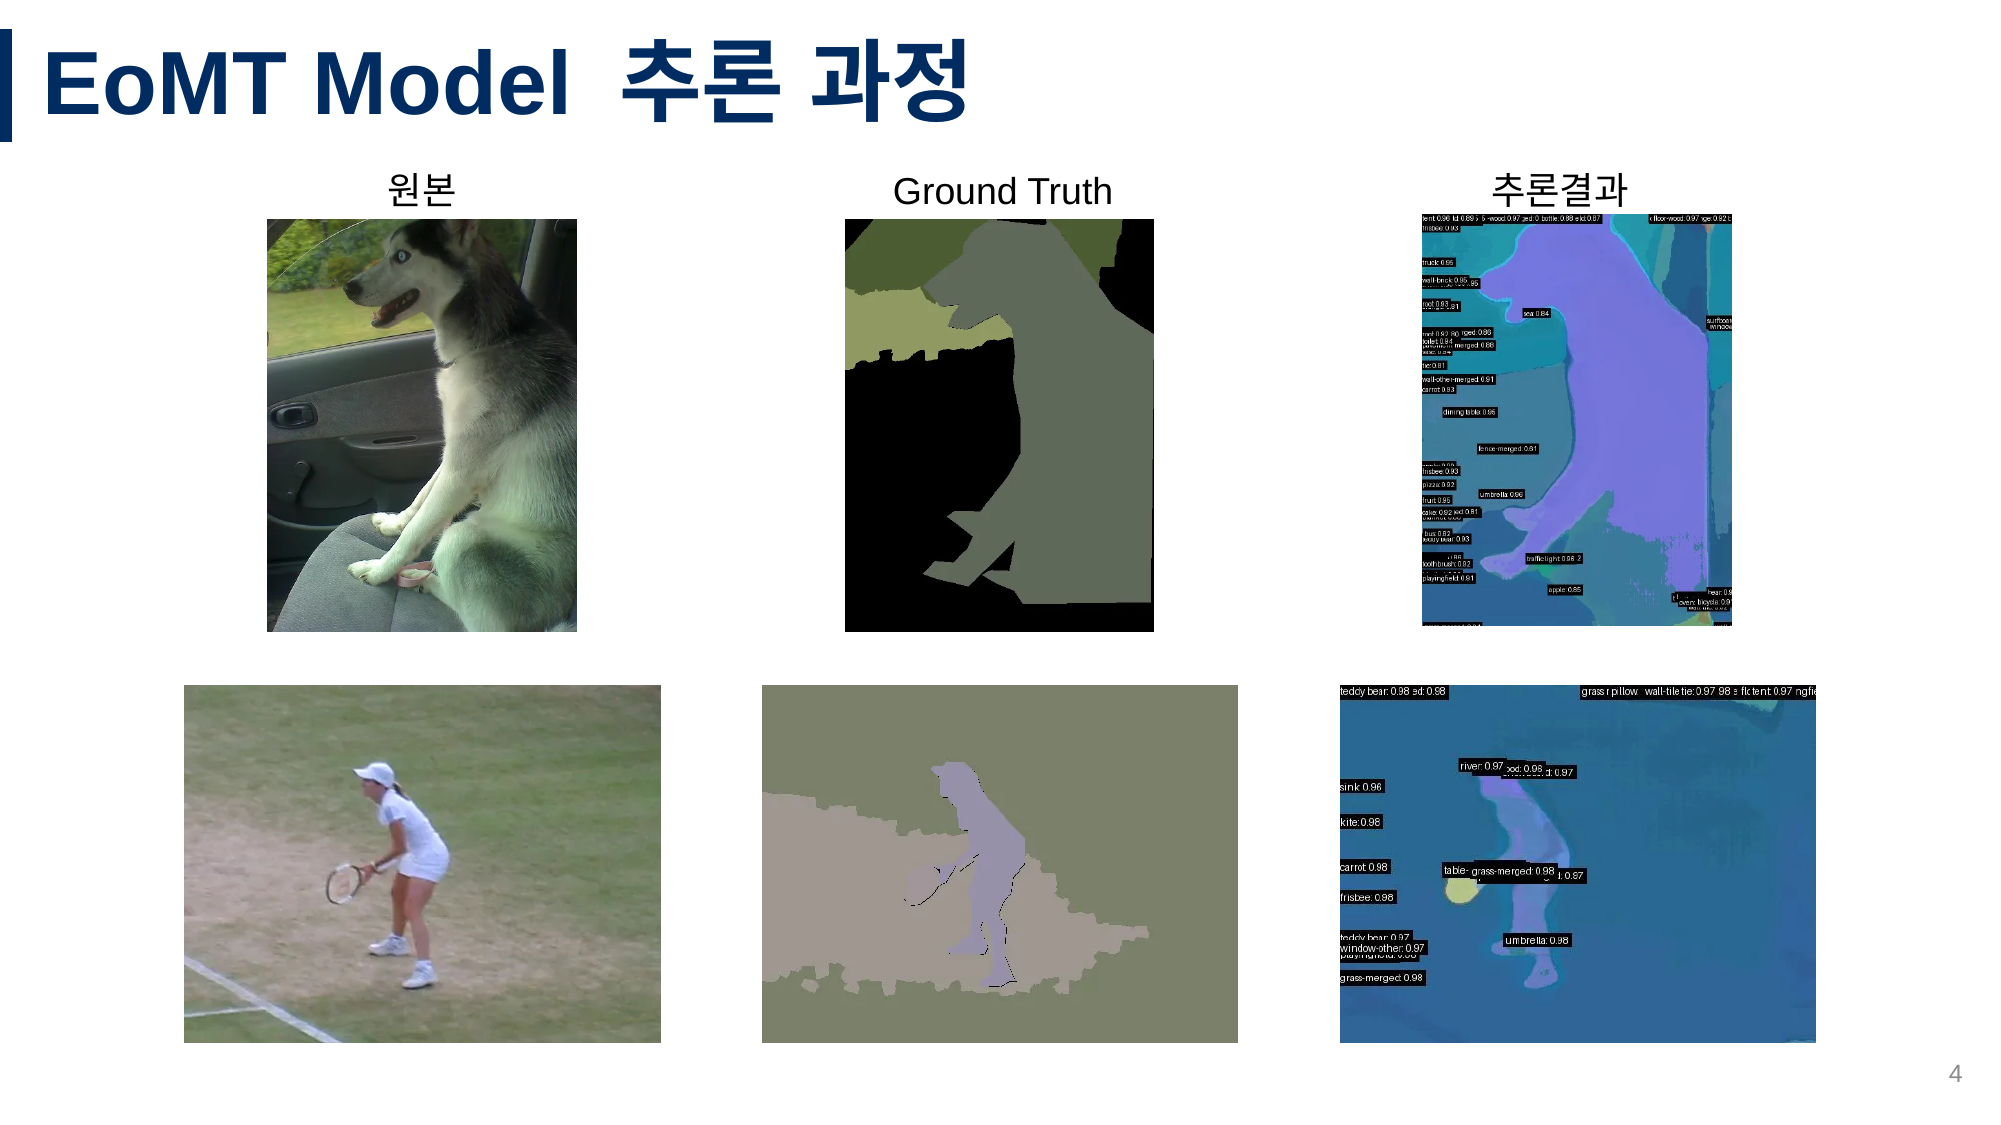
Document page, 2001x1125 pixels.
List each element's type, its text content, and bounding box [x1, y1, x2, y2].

picture [845, 219, 1154, 632]
picture [762, 685, 1238, 1043]
title EoMT Model 추론 과정 [27, 28, 2000, 142]
picture [1339, 685, 1816, 1043]
picture [1422, 214, 1732, 626]
text_box 원본 [372, 159, 498, 219]
picture [267, 219, 577, 632]
text_box Ground Truth [878, 159, 1262, 220]
text_box 추론결과 [1476, 159, 1678, 214]
slide_number 4 [1527, 1042, 1978, 1103]
picture [184, 685, 661, 1043]
